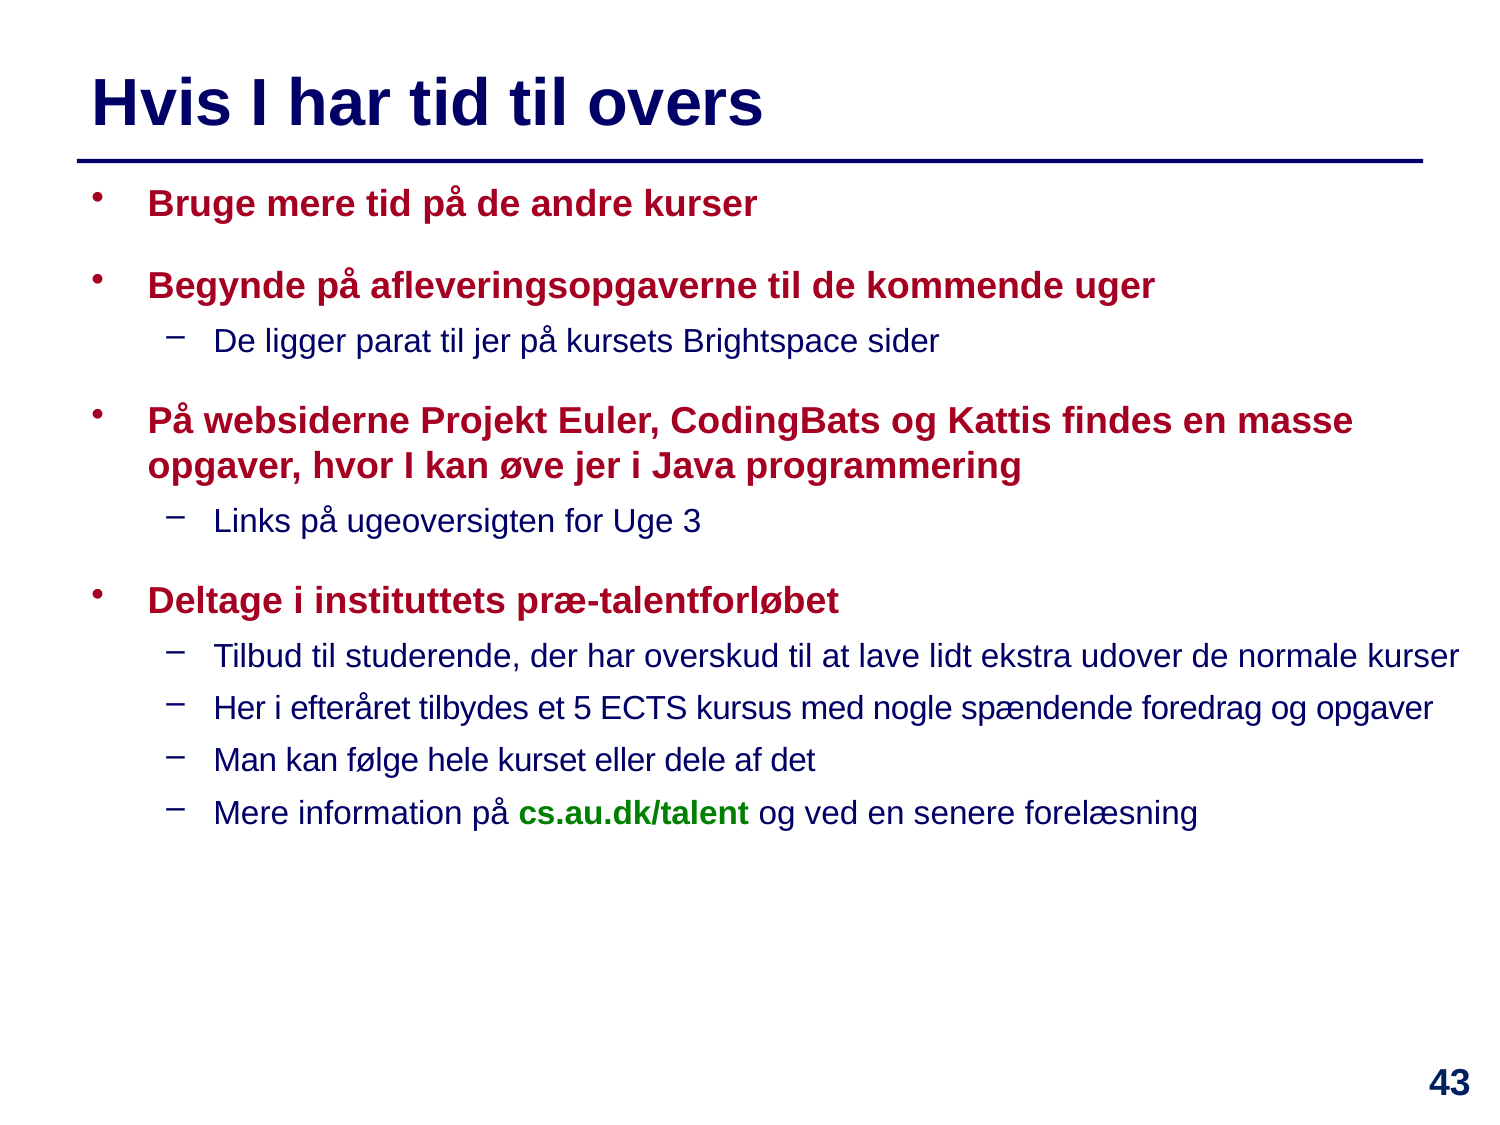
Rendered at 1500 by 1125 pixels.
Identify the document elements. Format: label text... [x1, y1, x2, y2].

title Hvis I har tid til overs [76, 42, 1424, 155]
slide_number 43 [1399, 1049, 1500, 1125]
list Bruge mere tid på de andre kurser Begynde på afleveringsopgaverne til de kommende uger De ligger parat til jer på kursets Brightspace sider På websiderne Projekt Euler, CodingBats og Kattis findes en masse opgaver, hvor I kan øve jer i Java programmering Links på ugeoversigten for Uge 3 Deltage i instituttets præ-talentforløbet Tilbud til studerende, der har overskud til at lave lidt ekstra udover de normale kurser Her i efteråret tilbydes et 5 ECTS kursus med nogle spændende foredrag og opgaver Man kan følge hele kurset eller dele af det Mere information på cs.au.dk/talent og ved en senere forelæsning [76, 171, 1495, 882]
